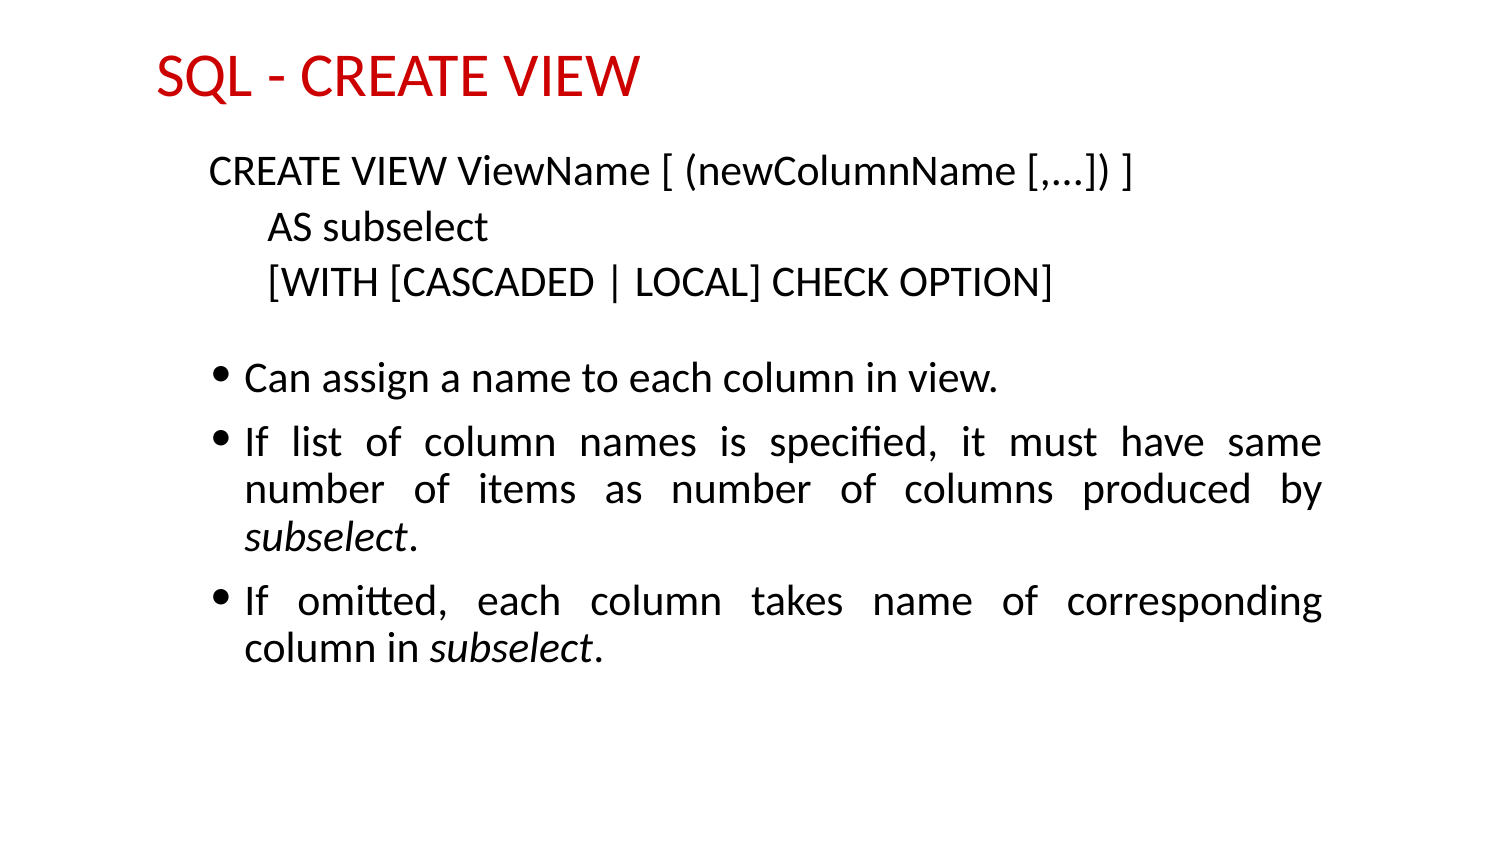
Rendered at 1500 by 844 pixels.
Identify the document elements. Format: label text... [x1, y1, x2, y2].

list CREATE VIEW ViewName [ (newColumnName [,...]) ] AS subselect [WITH [CASCADED | LOCAL] CHECK OPTION] Can assign a name to each column in view. If list of column names is specified, it must have same number of items as number of columns produced by subselect. If omitted, each column takes name of corresponding column in subselect. [197, 141, 1335, 709]
title SQL - CREATE VIEW [144, 42, 1176, 111]
